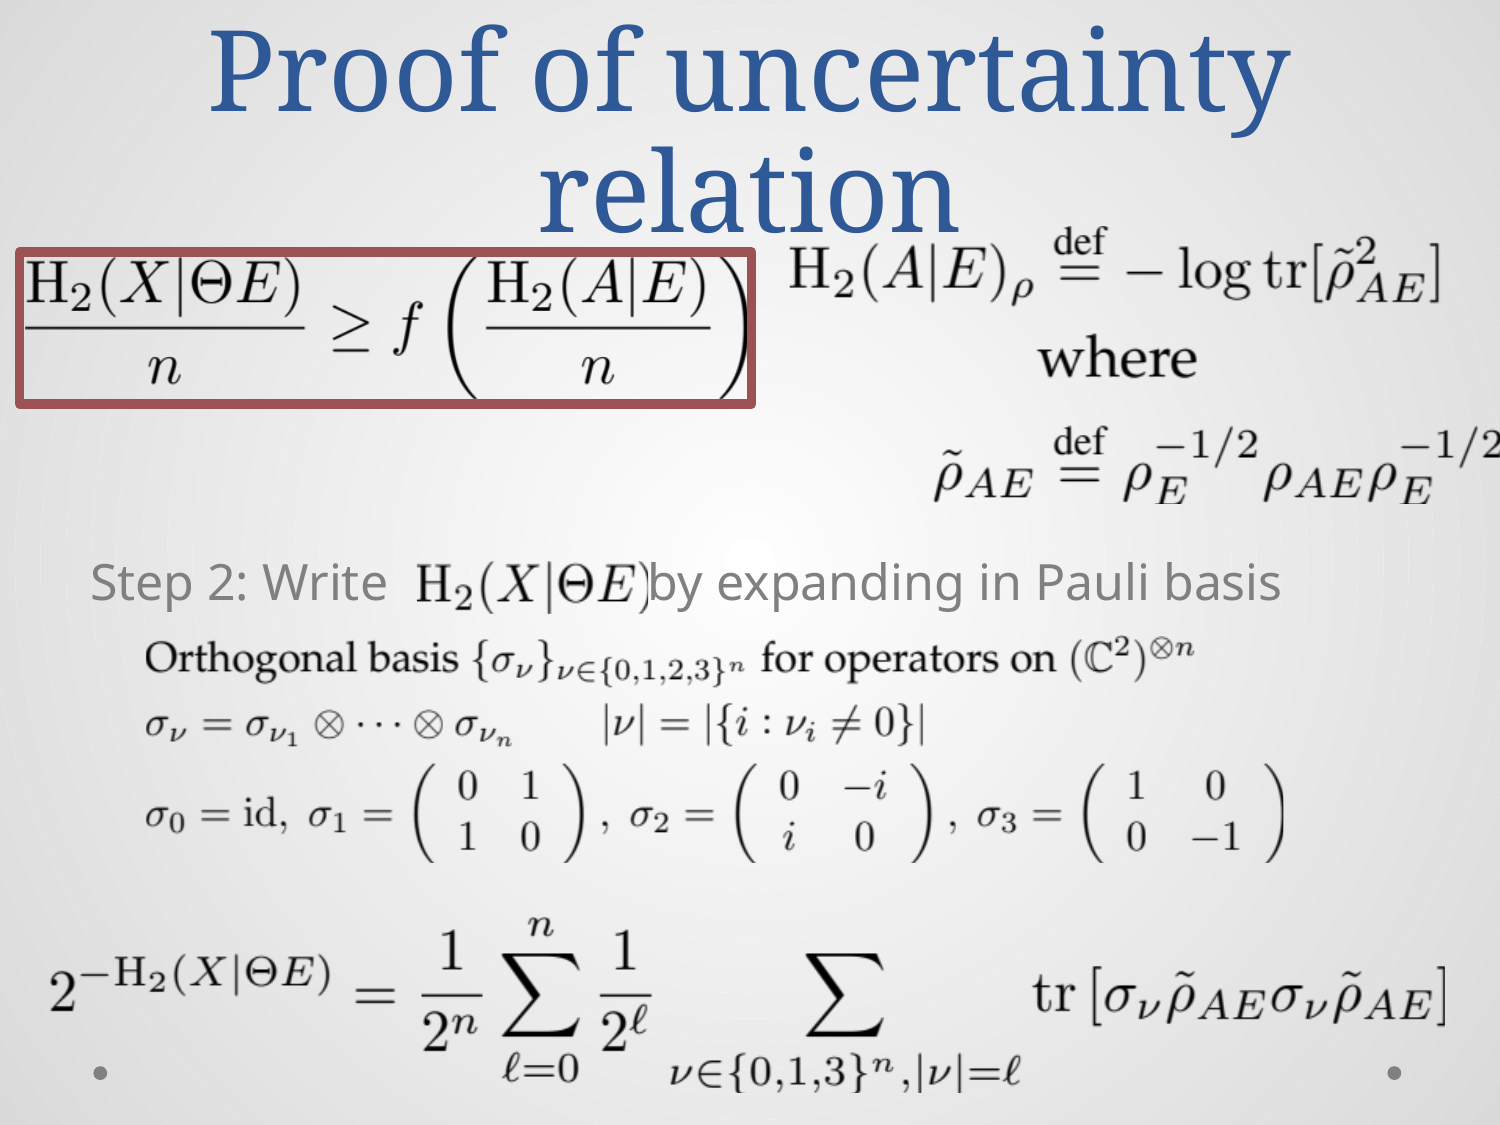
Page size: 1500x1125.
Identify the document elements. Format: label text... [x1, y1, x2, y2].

title Proof of uncertainty relation [75, 0, 1425, 262]
picture [789, 225, 1500, 504]
picture [24, 256, 748, 400]
picture [145, 635, 1284, 864]
picture [48, 917, 1446, 1093]
list Step 2: Write by expanding in Pauli basis [75, 262, 1425, 915]
picture [416, 561, 649, 614]
